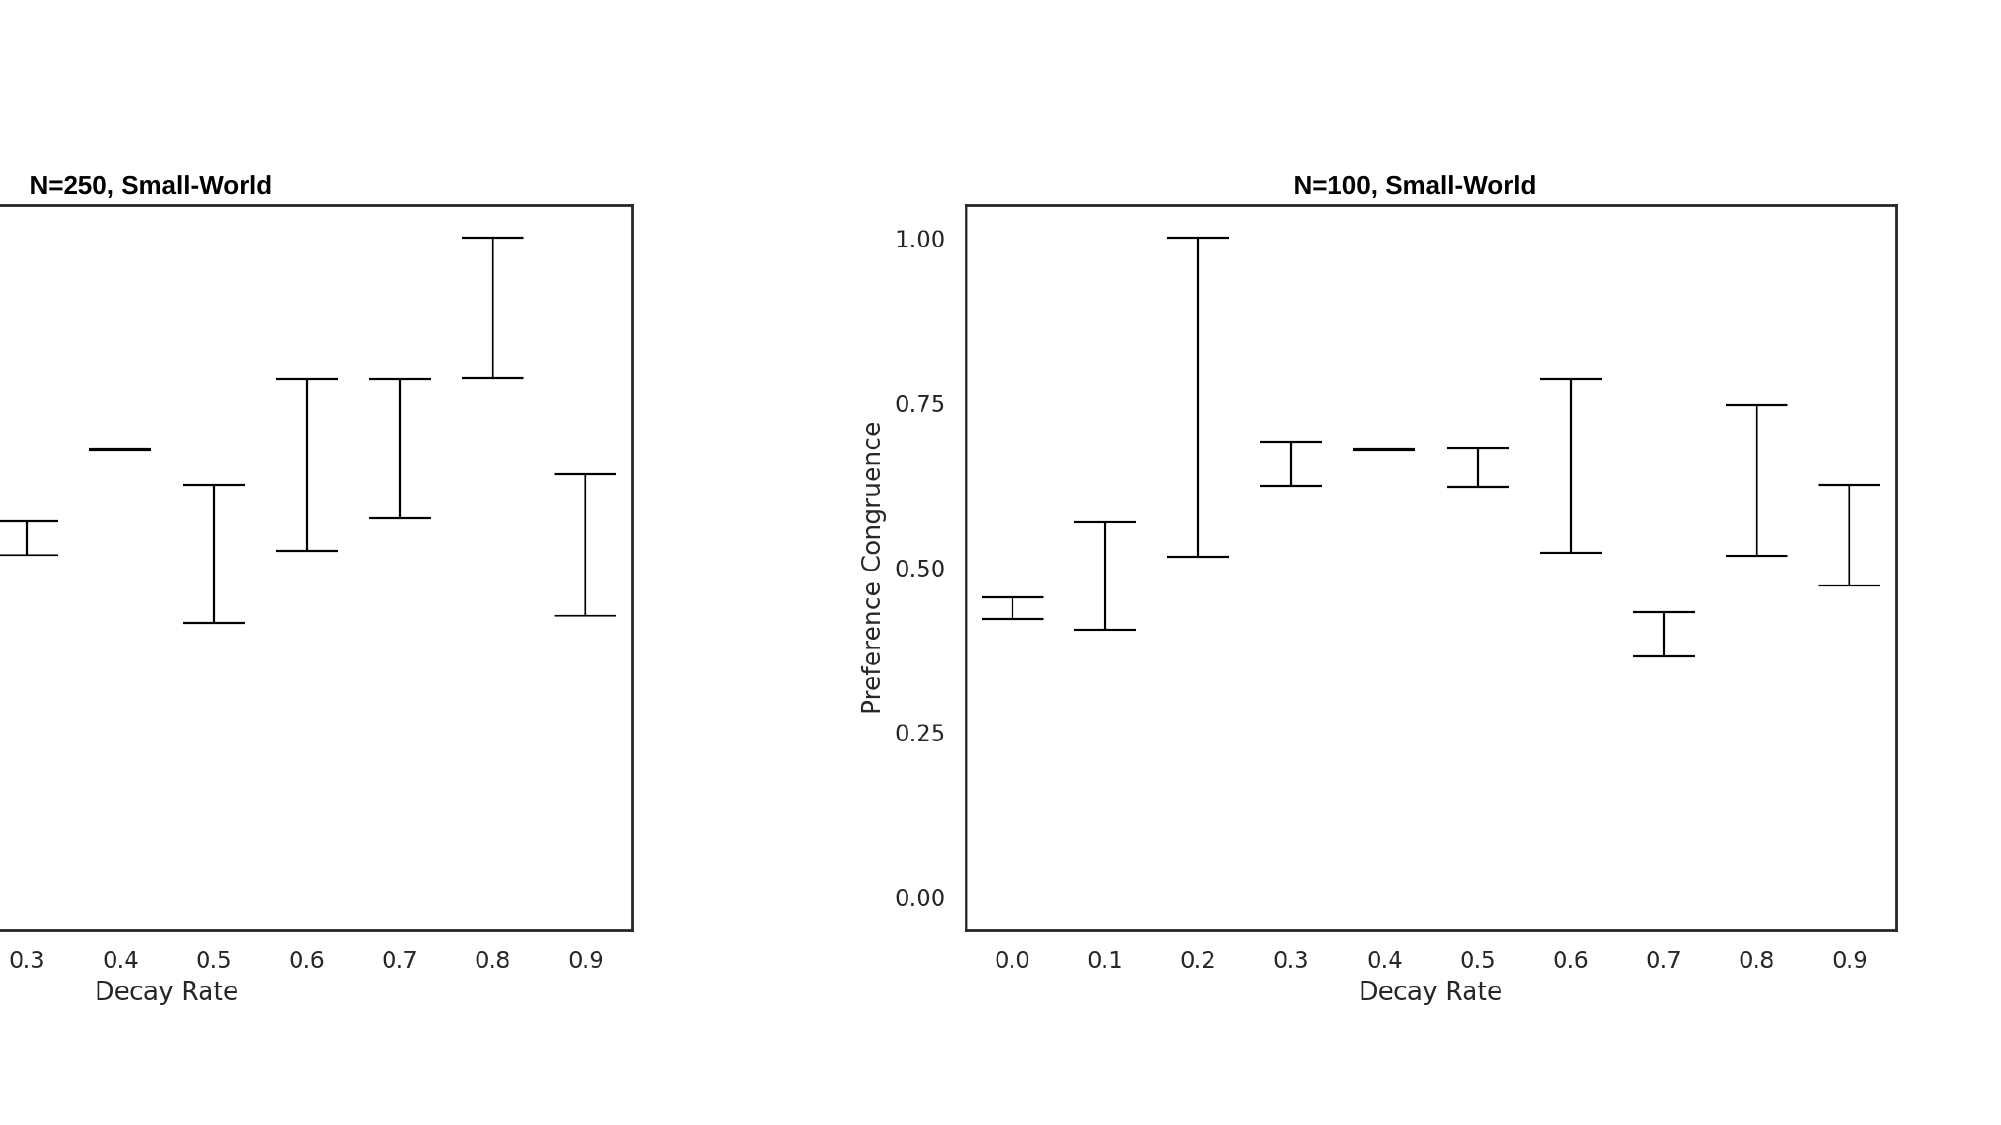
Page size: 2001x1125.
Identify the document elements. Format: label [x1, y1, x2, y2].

picture [0, 92, 752, 1033]
picture [815, 92, 2000, 1033]
